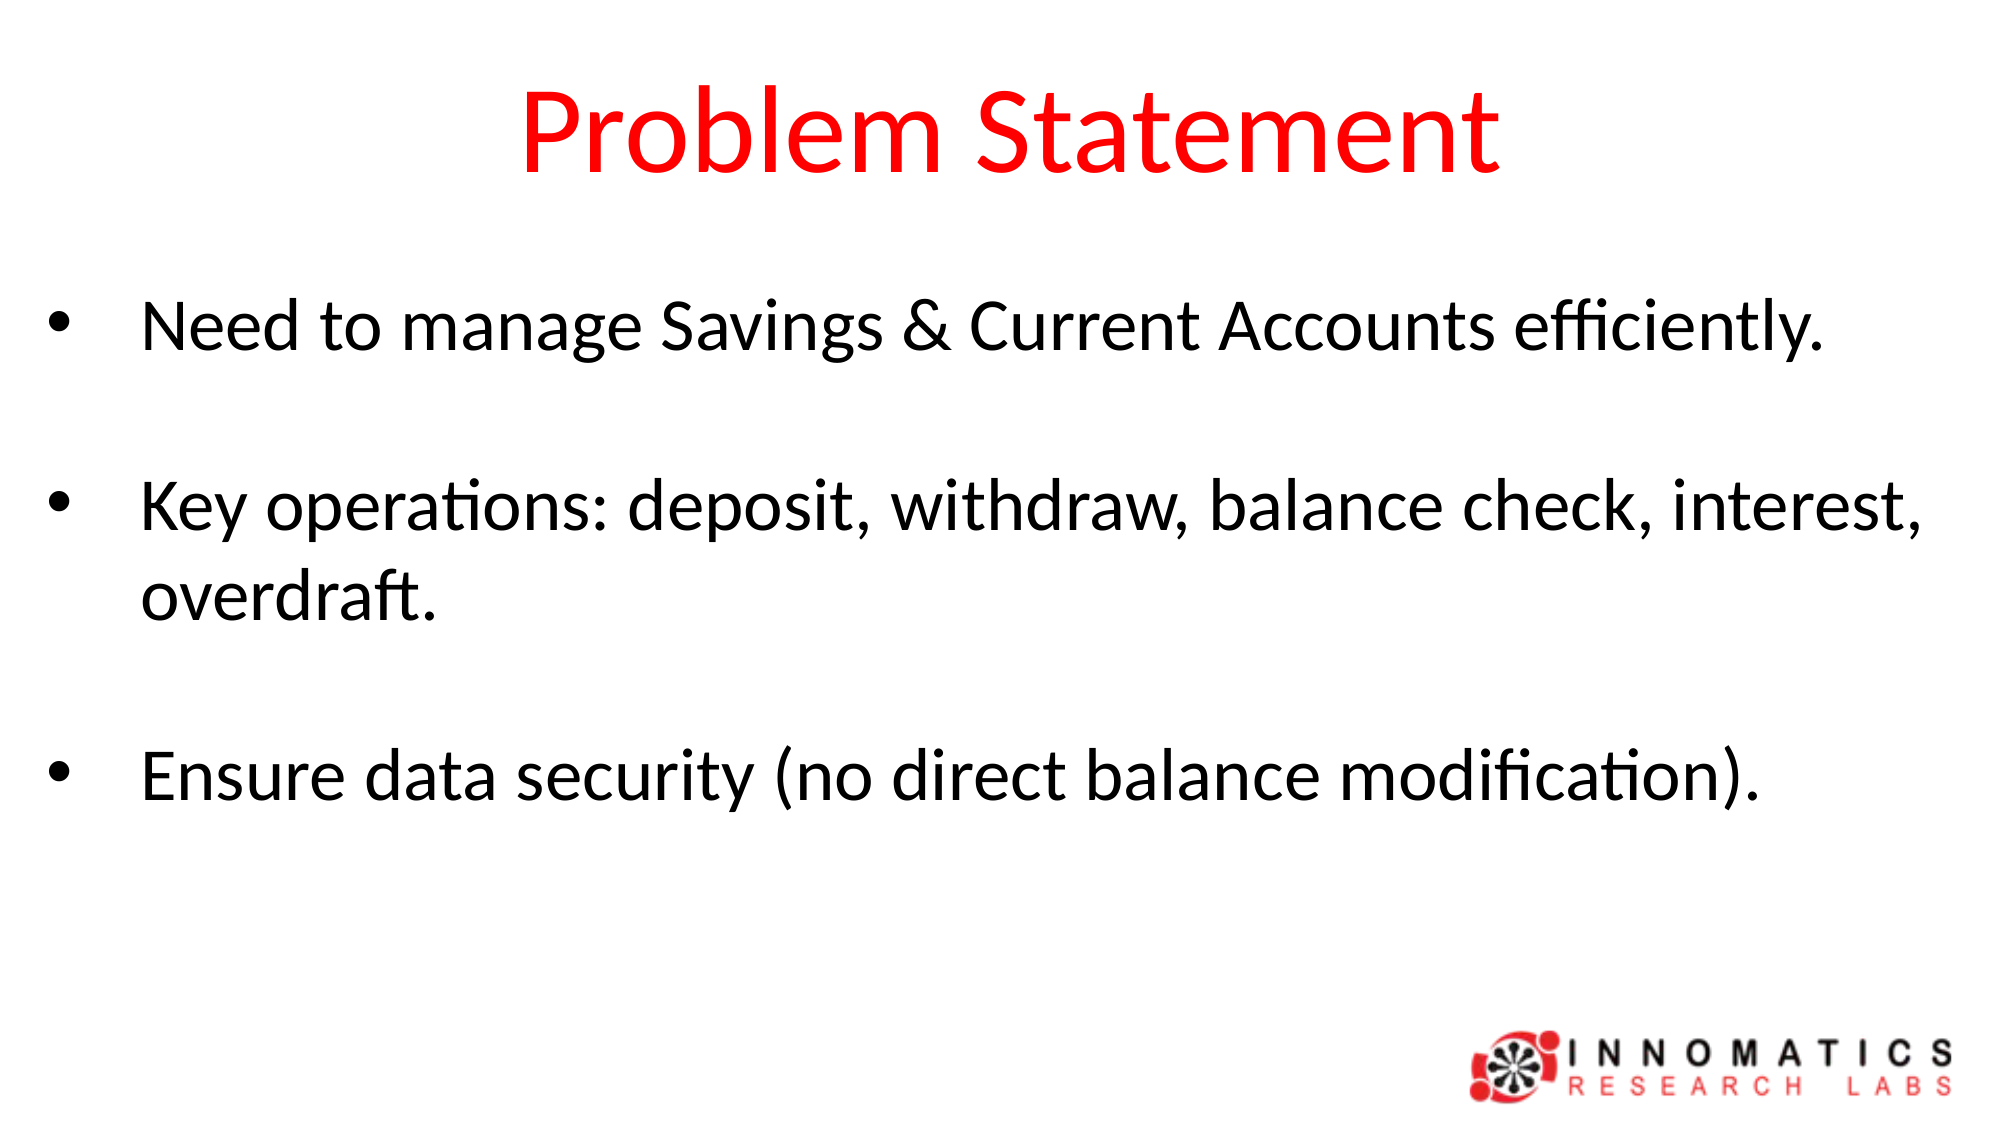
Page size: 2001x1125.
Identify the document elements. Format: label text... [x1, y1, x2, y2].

title Problem Statement [46, 47, 1975, 200]
picture [1445, 1014, 1975, 1115]
list Need to manage Savings & Current Accounts efficiently. Key operations: deposit, withdraw, balance check, interest, overdraft. Ensure data security (no direct balance modification). [46, 275, 1975, 751]
